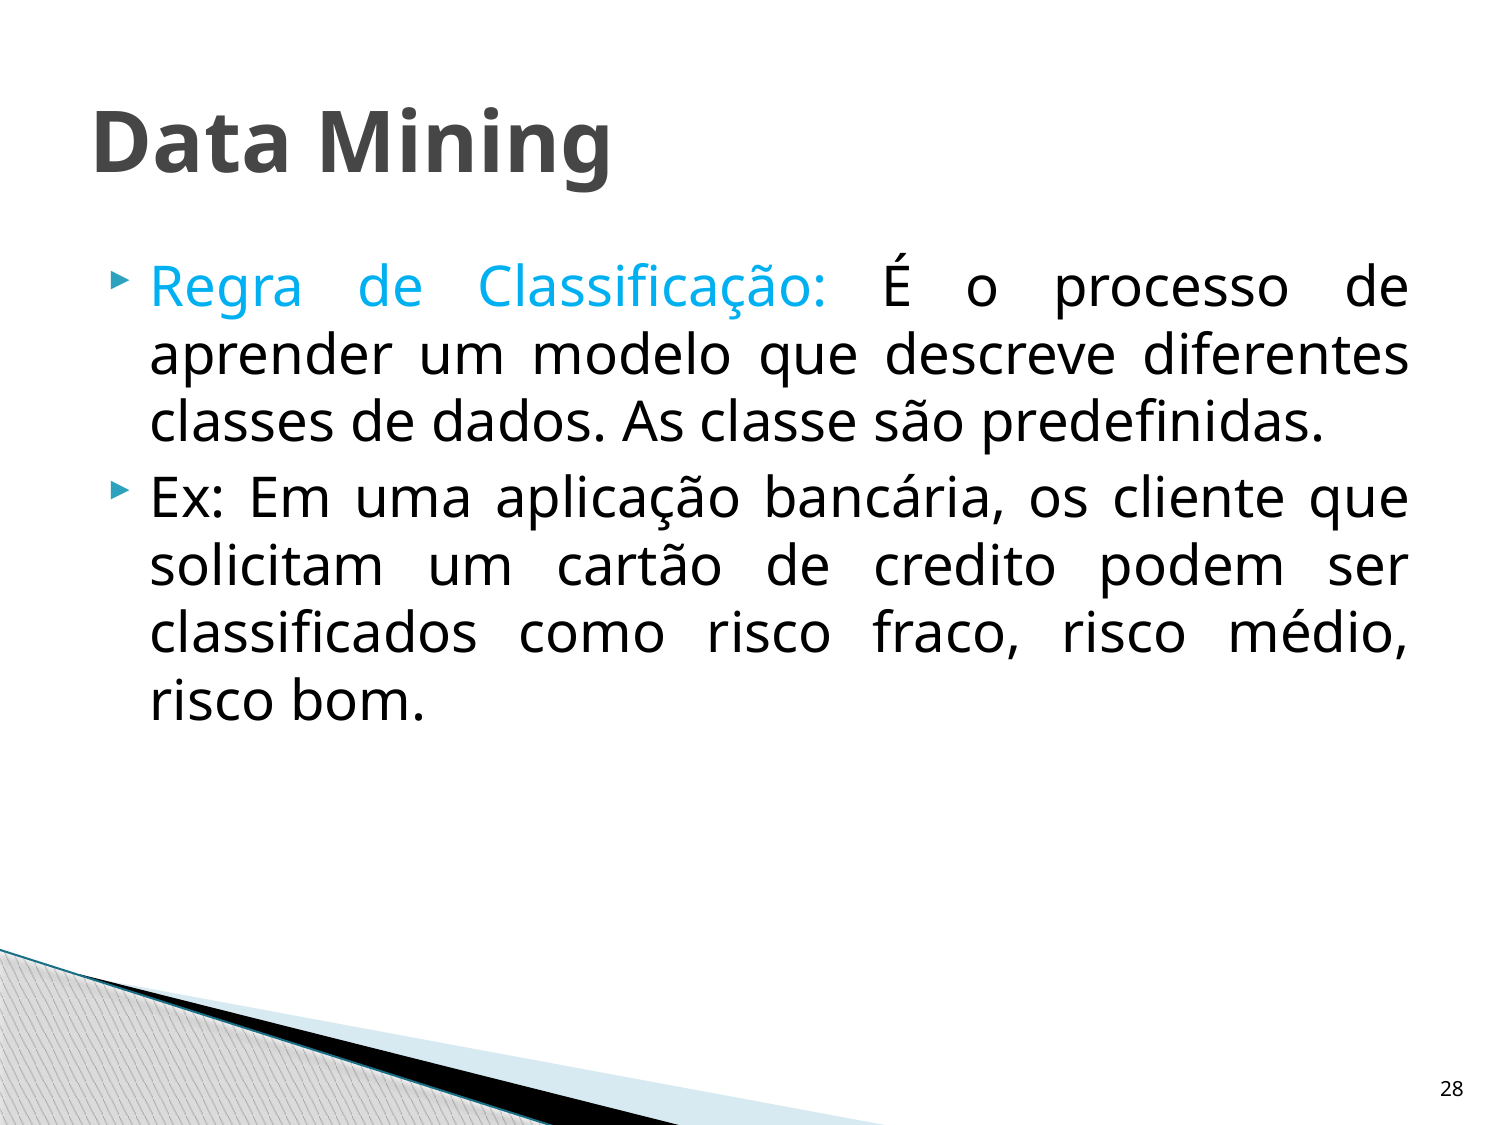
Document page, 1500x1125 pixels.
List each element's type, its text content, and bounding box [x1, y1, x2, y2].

title Data Mining [75, 45, 1425, 233]
slide_number 28 [1418, 1051, 1479, 1112]
list Regra de Classificação: É o processo de aprender um modelo que descreve diferentes classes de dados. As classe são predefinidas. Ex: Em uma aplicação bancária, os cliente que solicitam um cartão de credito podem ser classificados como risco fraco, risco médio, risco bom. [75, 243, 1425, 986]
